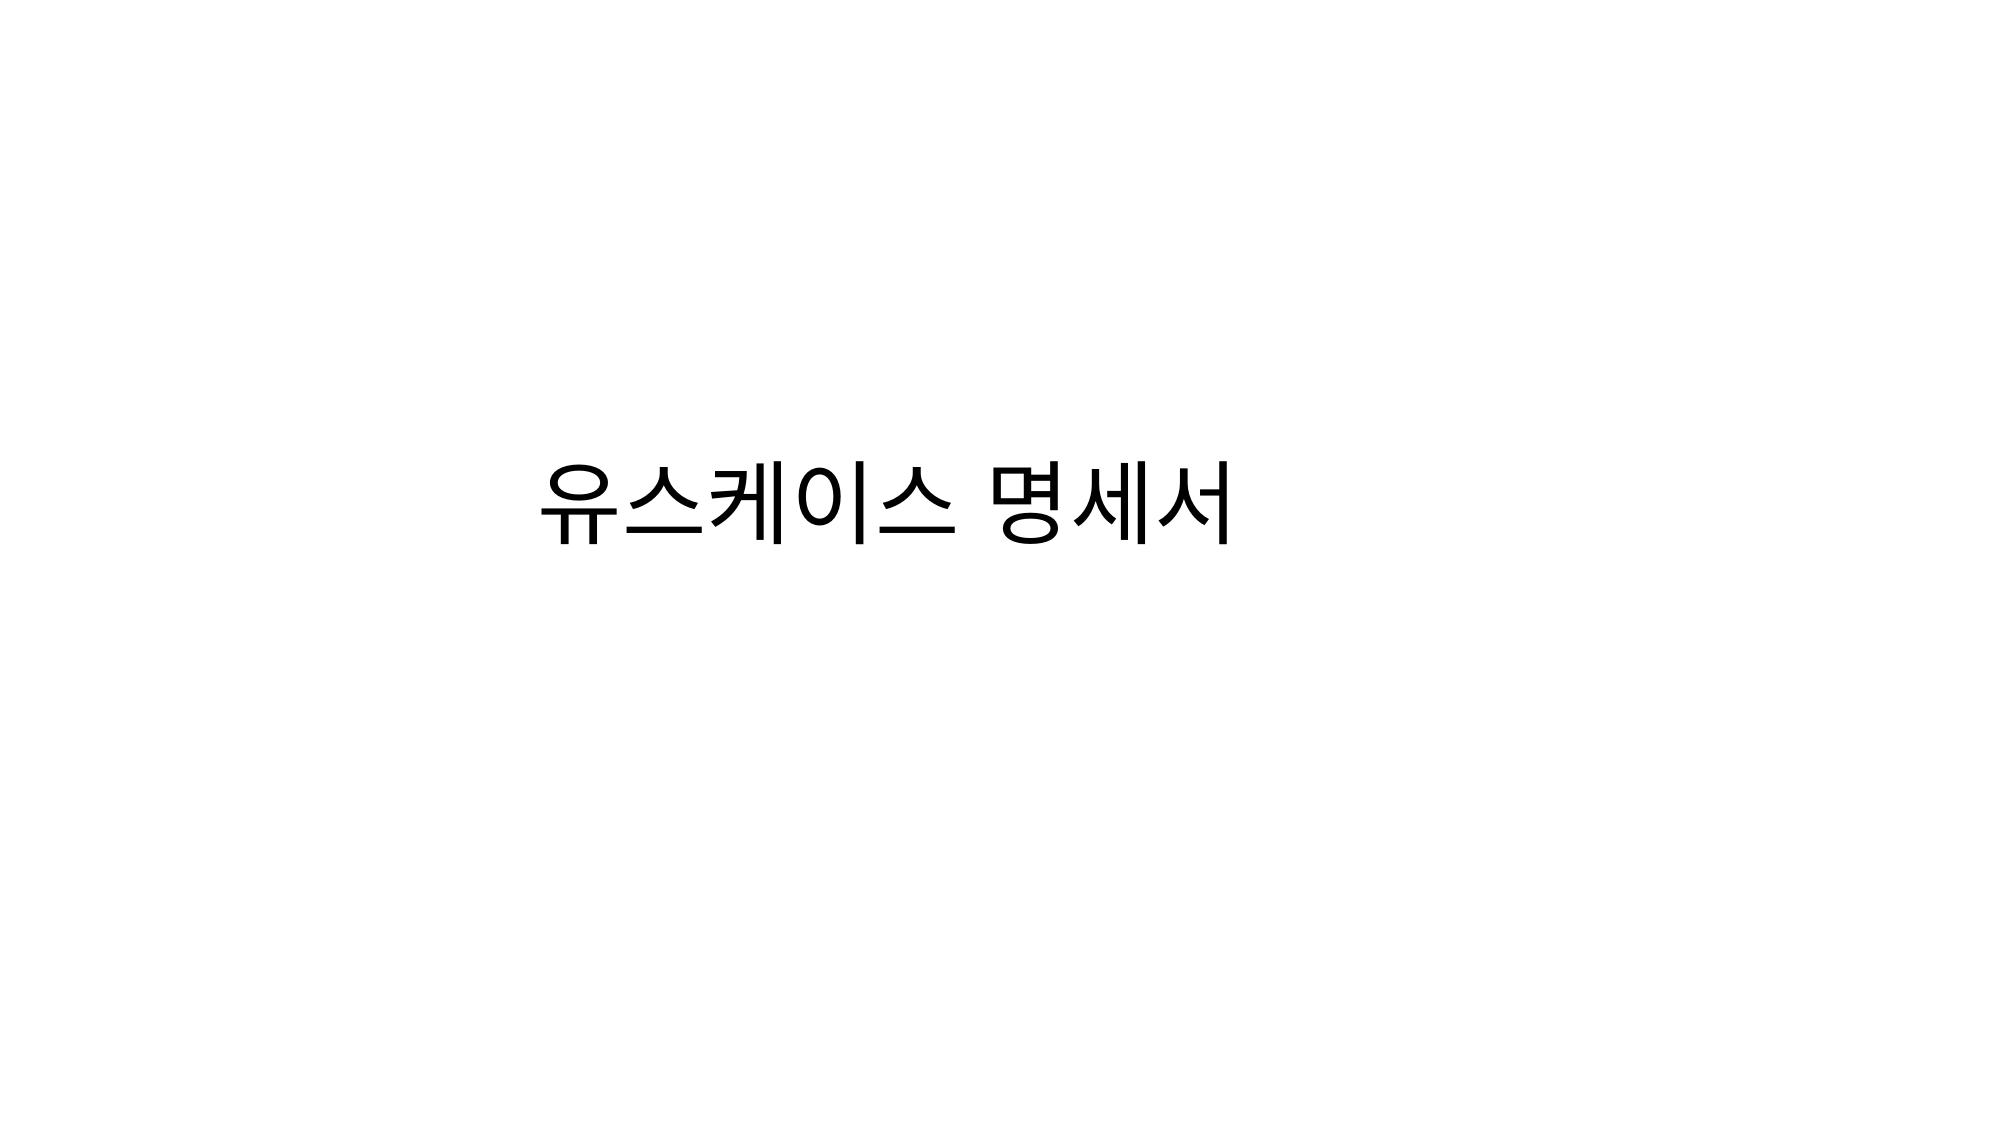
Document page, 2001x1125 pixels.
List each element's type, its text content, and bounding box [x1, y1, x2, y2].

title 유스케이스 명세서 [522, 399, 1482, 617]
